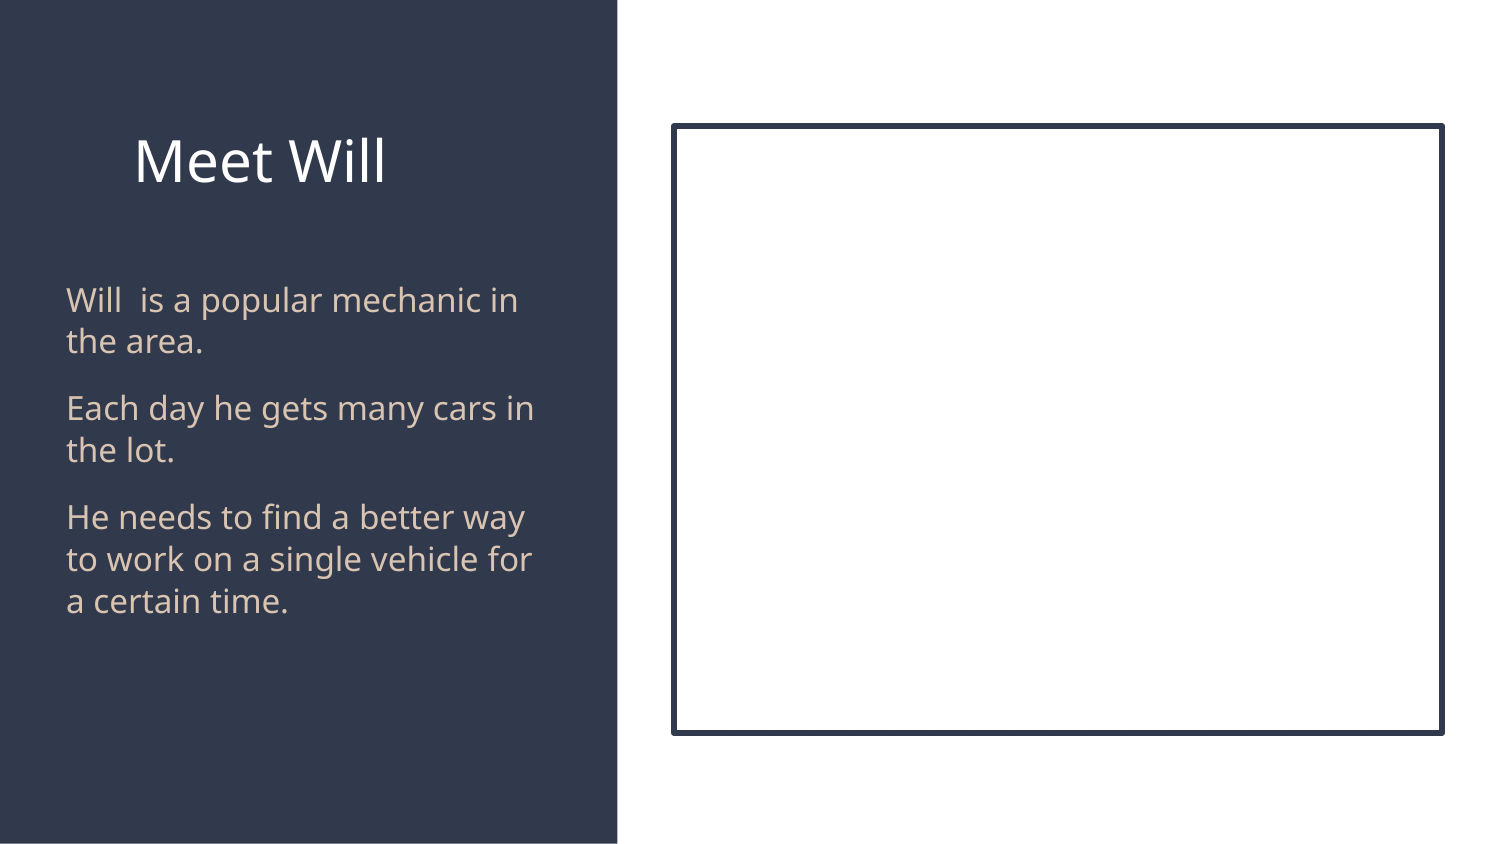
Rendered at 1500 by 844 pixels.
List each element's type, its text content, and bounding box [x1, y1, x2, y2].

list Will is a popular mechanic in the area. Each day he gets many cars in the lot. He needs to find a better way to work on a single vehicle for a certain time. [51, 261, 565, 639]
title Meet Will [118, 104, 540, 232]
picture [676, 129, 1440, 730]
